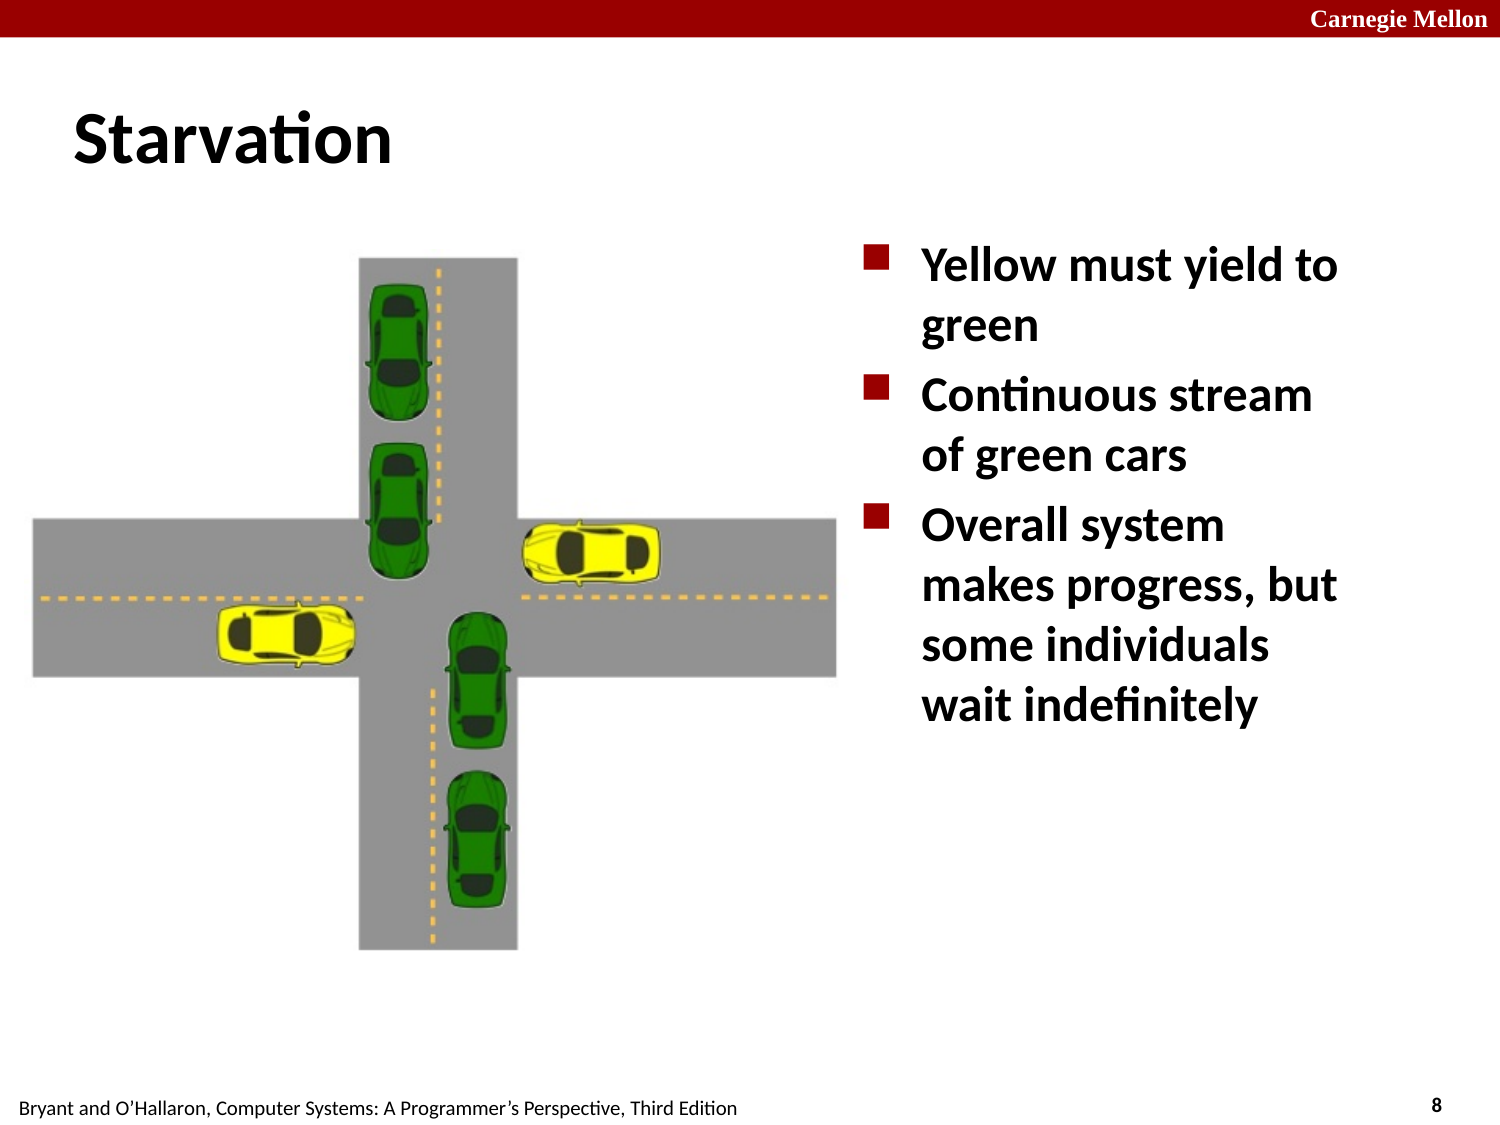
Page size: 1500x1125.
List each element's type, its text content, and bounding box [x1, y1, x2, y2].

title Starvation [58, 71, 1305, 197]
list Yellow must yield to green Continuous stream of green cars Overall system makes progress, but some individuals wait indefinitely [849, 223, 1361, 1040]
picture [24, 249, 849, 966]
